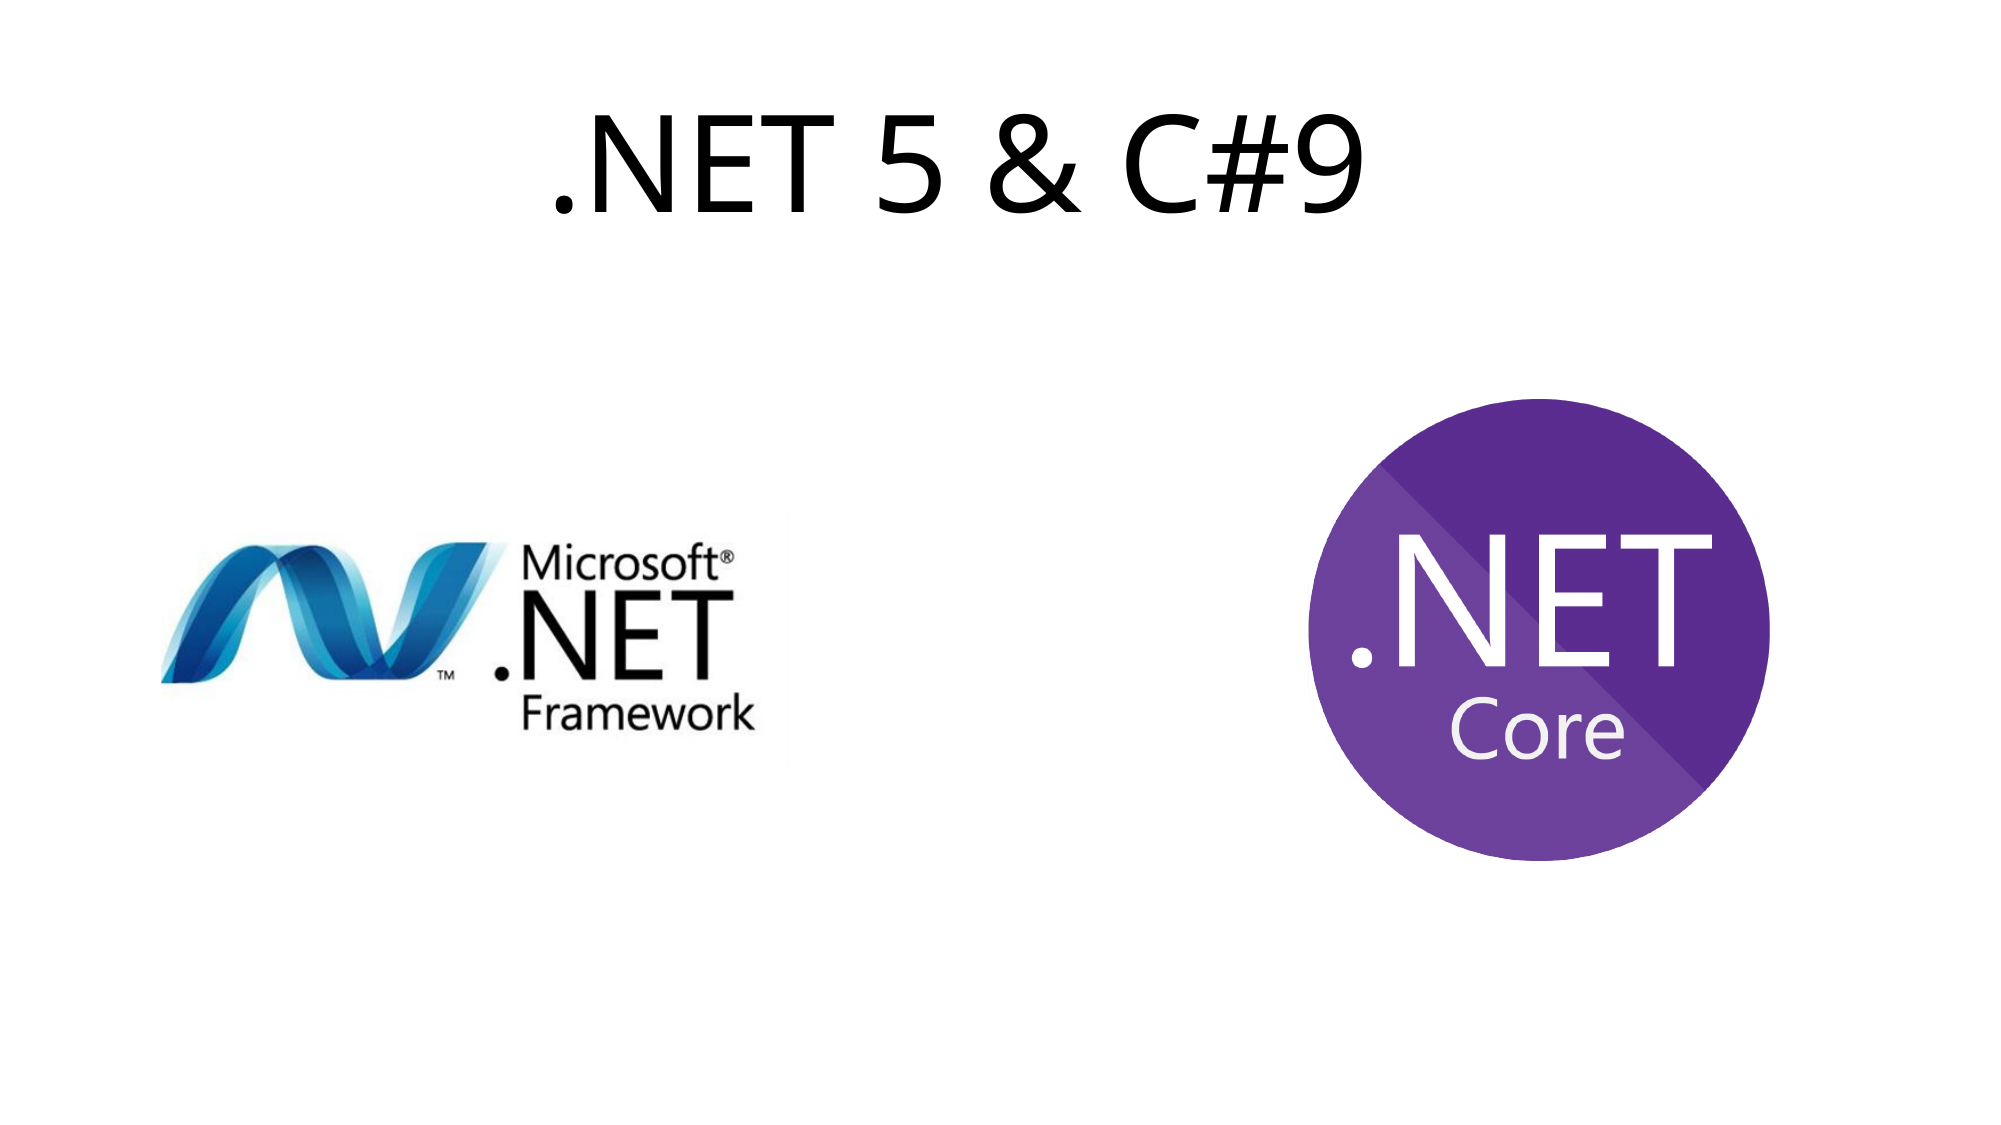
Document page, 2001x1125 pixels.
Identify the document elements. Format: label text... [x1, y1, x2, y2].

picture [1078, 399, 2000, 861]
picture [102, 475, 836, 811]
title .NET 5 & C#9 [514, 76, 1402, 250]
